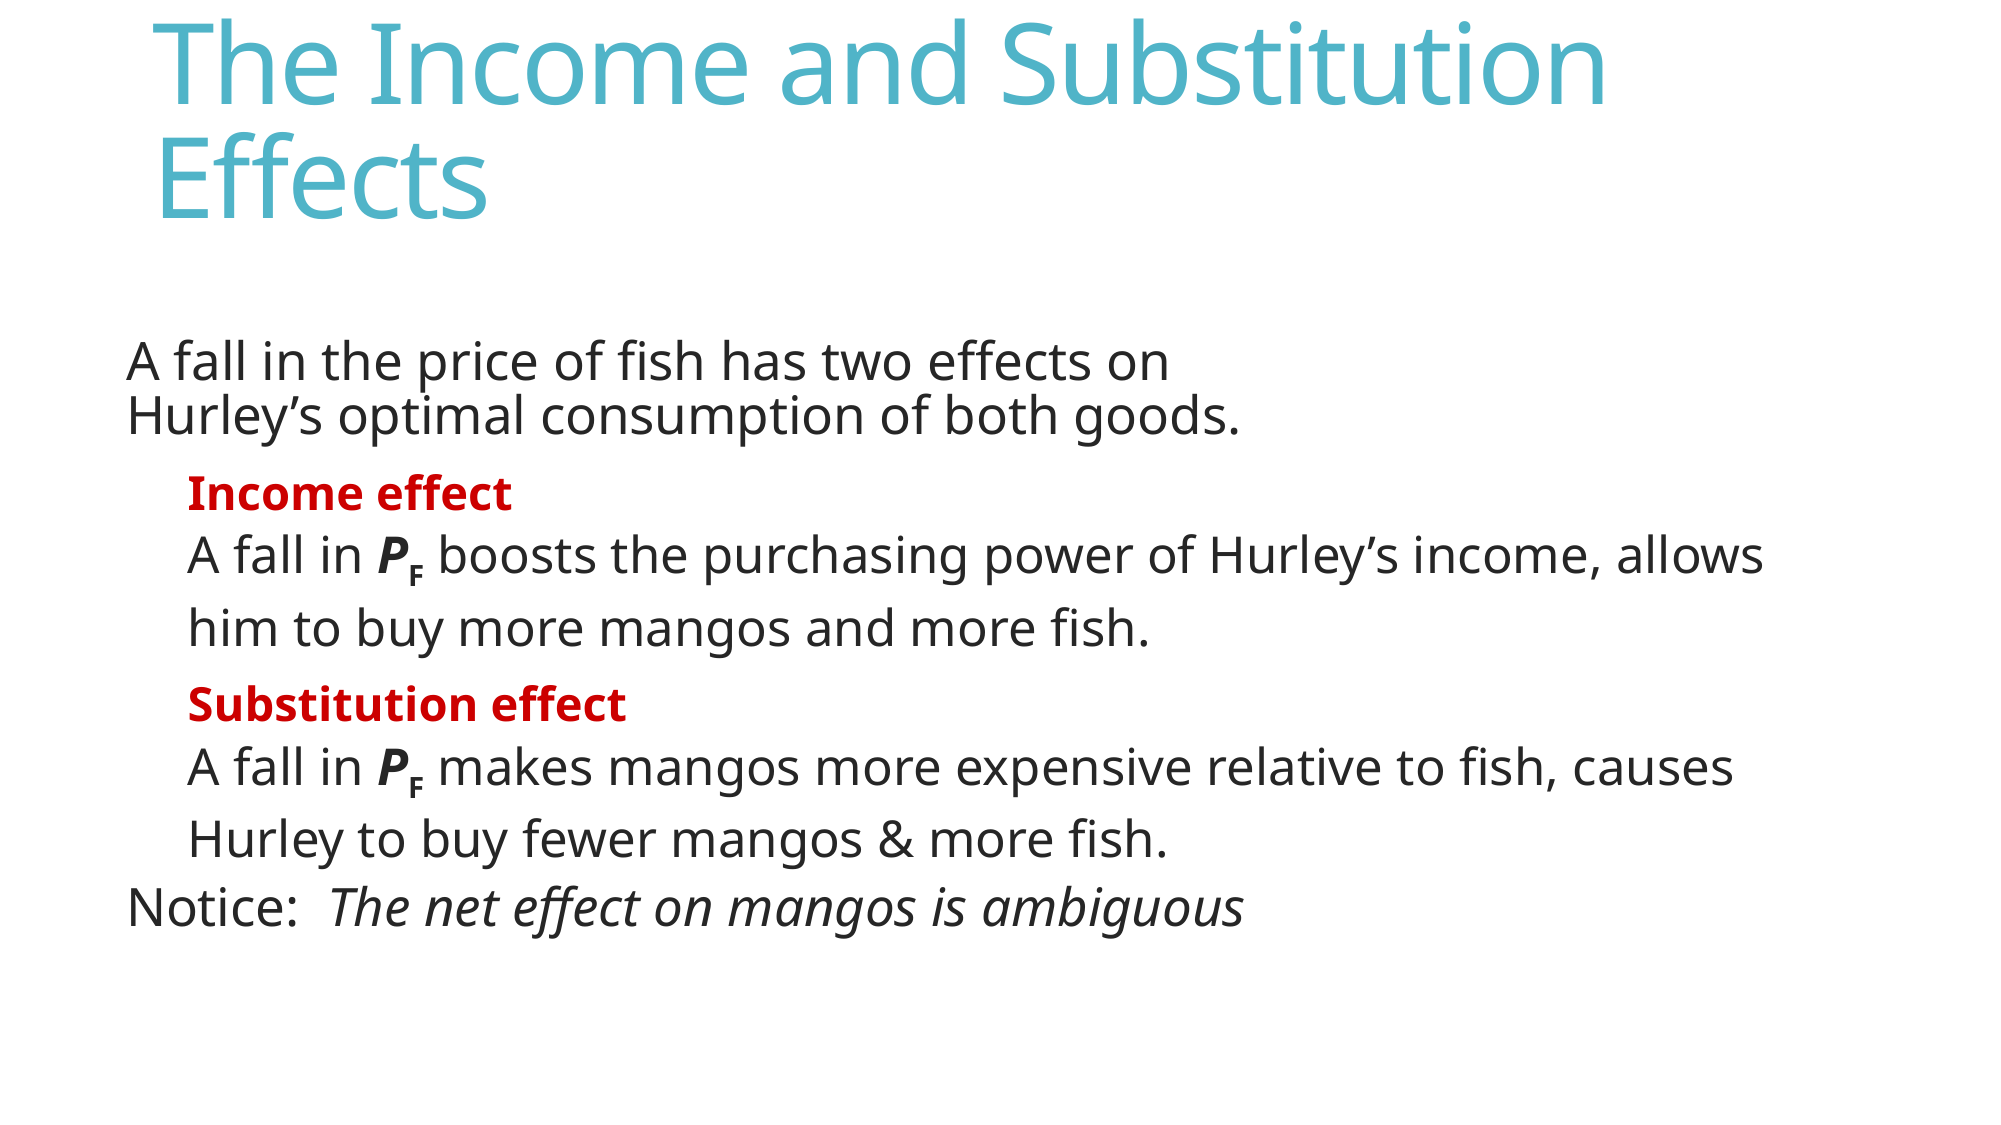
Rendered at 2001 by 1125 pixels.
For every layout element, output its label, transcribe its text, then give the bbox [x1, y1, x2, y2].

list A fall in the price of fish has two effects on Hurley’s optimal consumption of both goods. Income effect A fall in PF boosts the purchasing power of Hurley’s income, allows him to buy more mangos and more fish. Substitution effect A fall in PF makes mangos more expensive relative to fish, causes Hurley to buy fewer mangos & more fish. Notice: The net effect on mangos is ambiguous [111, 329, 1876, 948]
title The Income and Substitution Effects [137, 59, 1863, 195]
